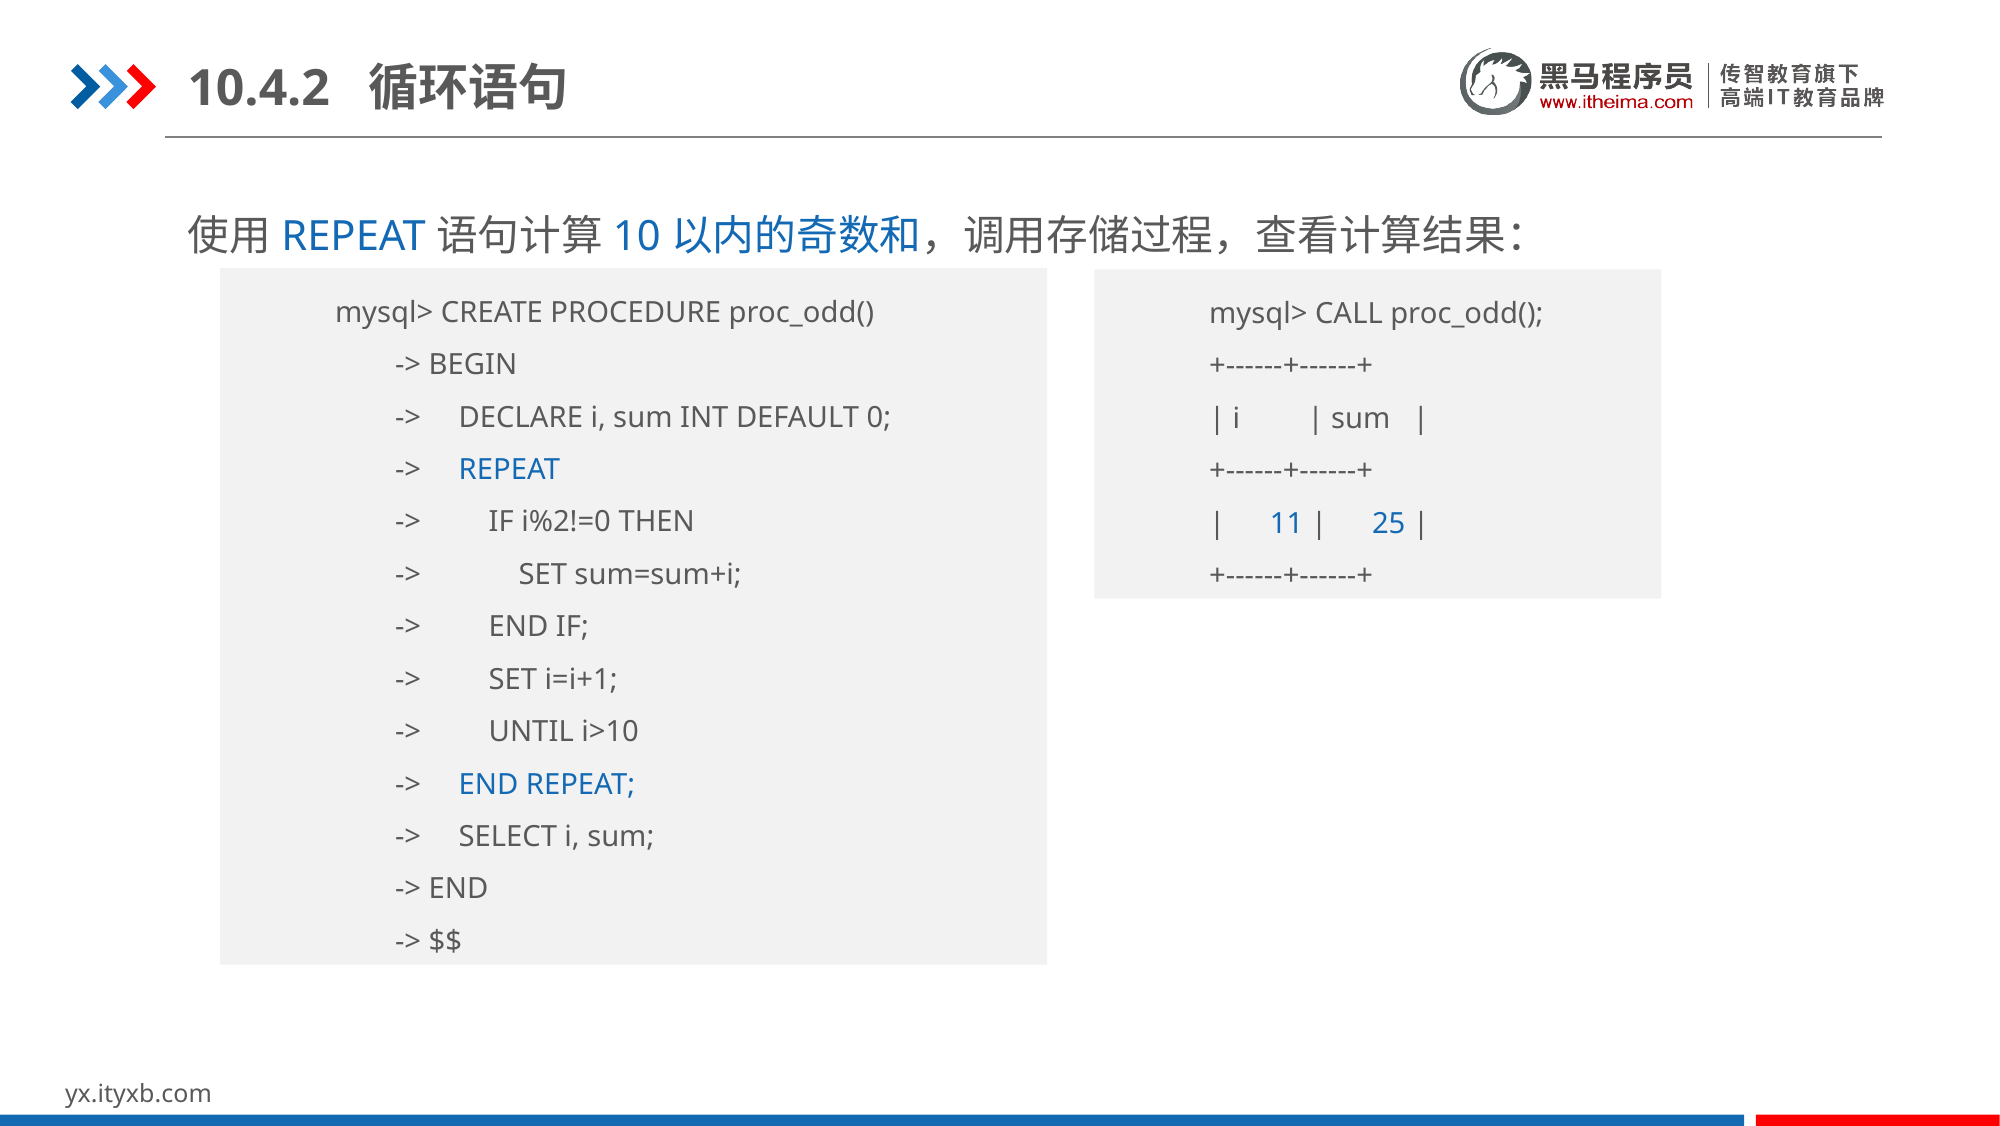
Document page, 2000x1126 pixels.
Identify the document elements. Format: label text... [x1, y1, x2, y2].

text_box 10.4.2 循环语句 [187, 43, 1047, 127]
picture [1460, 48, 1887, 115]
text_box mysql> CALL proc_odd(); +------+------+ | i | sum | +------+------+ | 11 | 25 | +------+------+ [1094, 269, 1662, 599]
text_box mysql> CREATE PROCEDURE proc_odd() -> BEGIN -> DECLARE i, sum INT DEFAULT 0; -> REPEAT -> IF i%2!=0 THEN -> SET sum=sum+i; -> END IF; -> SET i=i+1; -> UNTIL i>10 -> END REPEAT; -> SELECT i, sum; -> END -> $$ [220, 268, 1048, 965]
text_box 使用REPEAT语句计算10以内的奇数和，调用存储过程，查看计算结果： [173, 176, 1815, 267]
